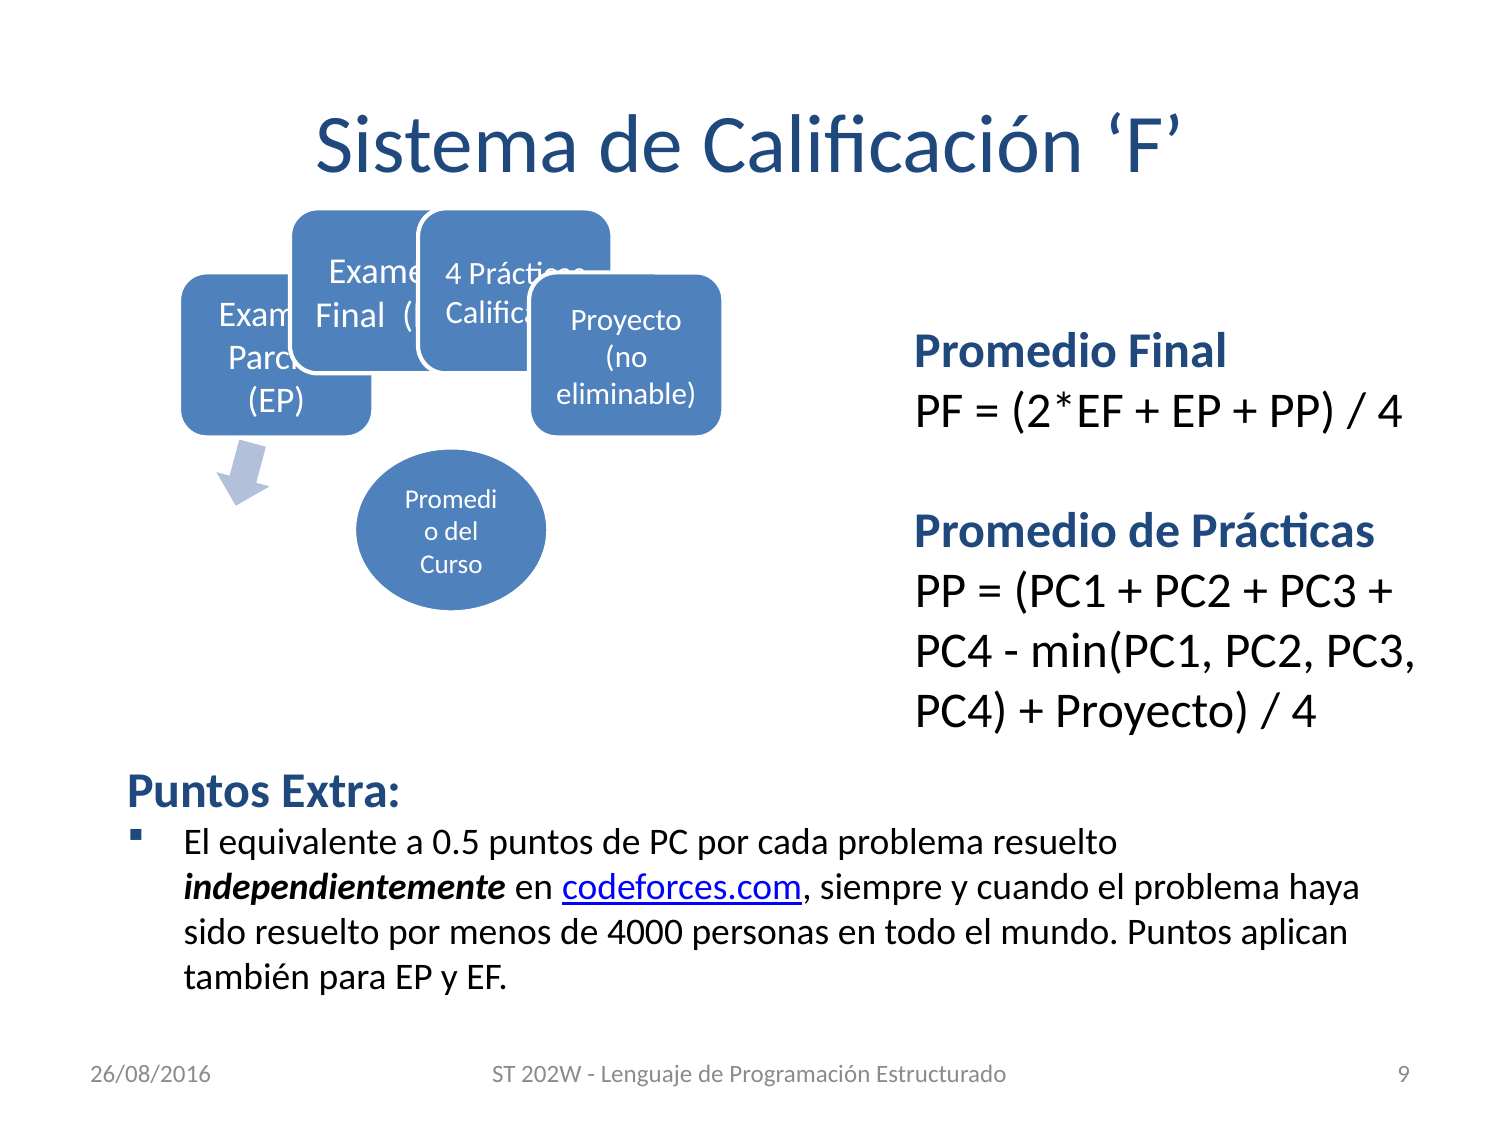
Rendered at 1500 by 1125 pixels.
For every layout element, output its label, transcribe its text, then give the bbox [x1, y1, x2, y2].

title Sistema de Calificación ‘F’ [75, 45, 1425, 233]
footer ST 202W - Lenguaje de Programación Estructurado [462, 1042, 1038, 1103]
text_box Puntos Extra: El equivalente a 0.5 puntos de PC por cada problema resuelto independientemente en codeforces.com, siempre y cuando el problema haya sido resuelto por menos de 4000 personas en todo el mundo. Puntos aplican también para EP y EF. [112, 749, 1438, 1005]
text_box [62, 199, 841, 861]
slide_number 9 [1074, 1042, 1425, 1103]
text_box Promedio Final PF = (2*EF + EP + PP) / 4 Promedio de Prácticas PP = (PC1 + PC2 + PC3 + PC4 - min(PC1, PC2, PC3, PC4) + Proyecto) / 4 [900, 309, 1463, 745]
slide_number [75, 1042, 425, 1103]
